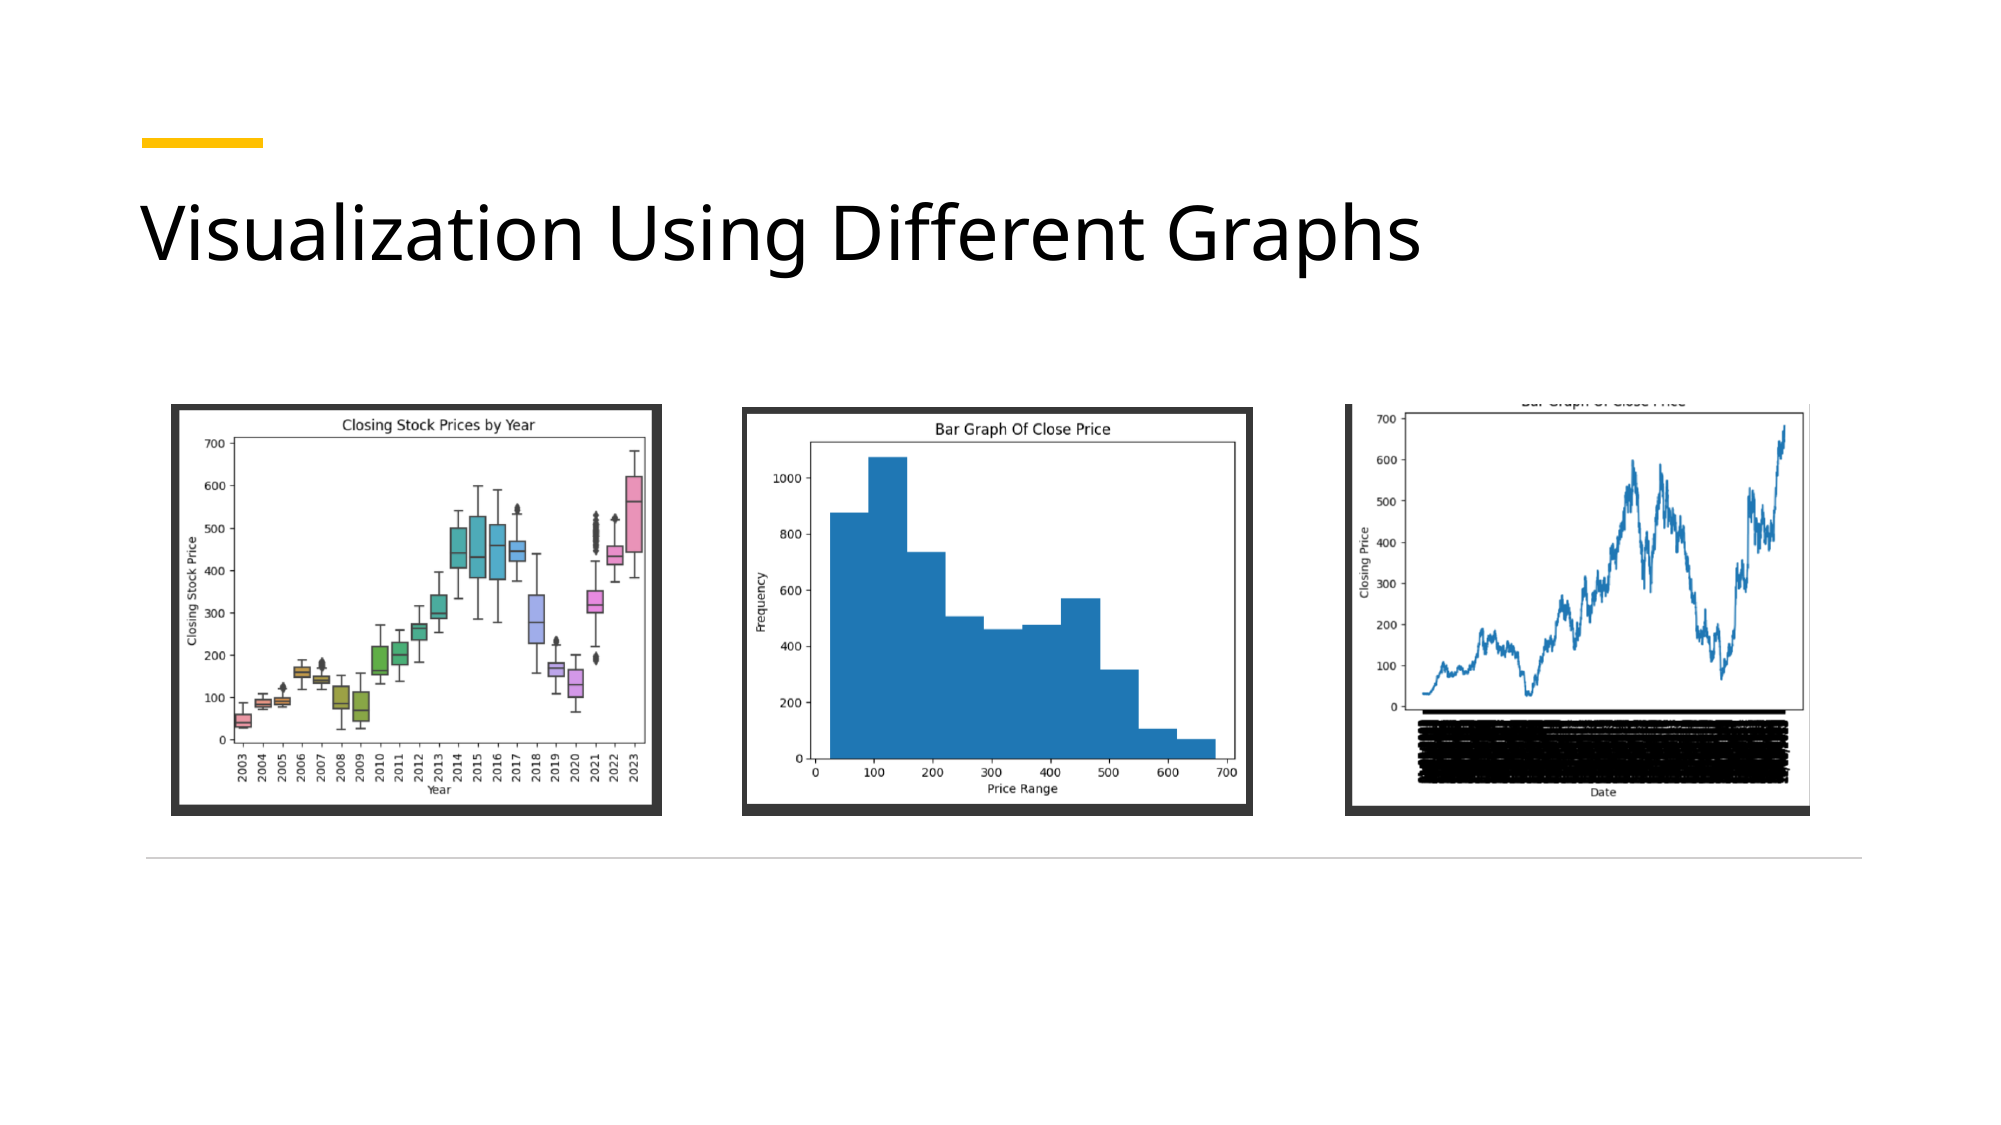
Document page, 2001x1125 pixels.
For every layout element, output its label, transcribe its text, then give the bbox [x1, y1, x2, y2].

picture [171, 404, 662, 816]
title Visualization Using Different Graphs [125, 187, 1443, 362]
picture [742, 407, 1253, 816]
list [1345, 404, 1810, 816]
